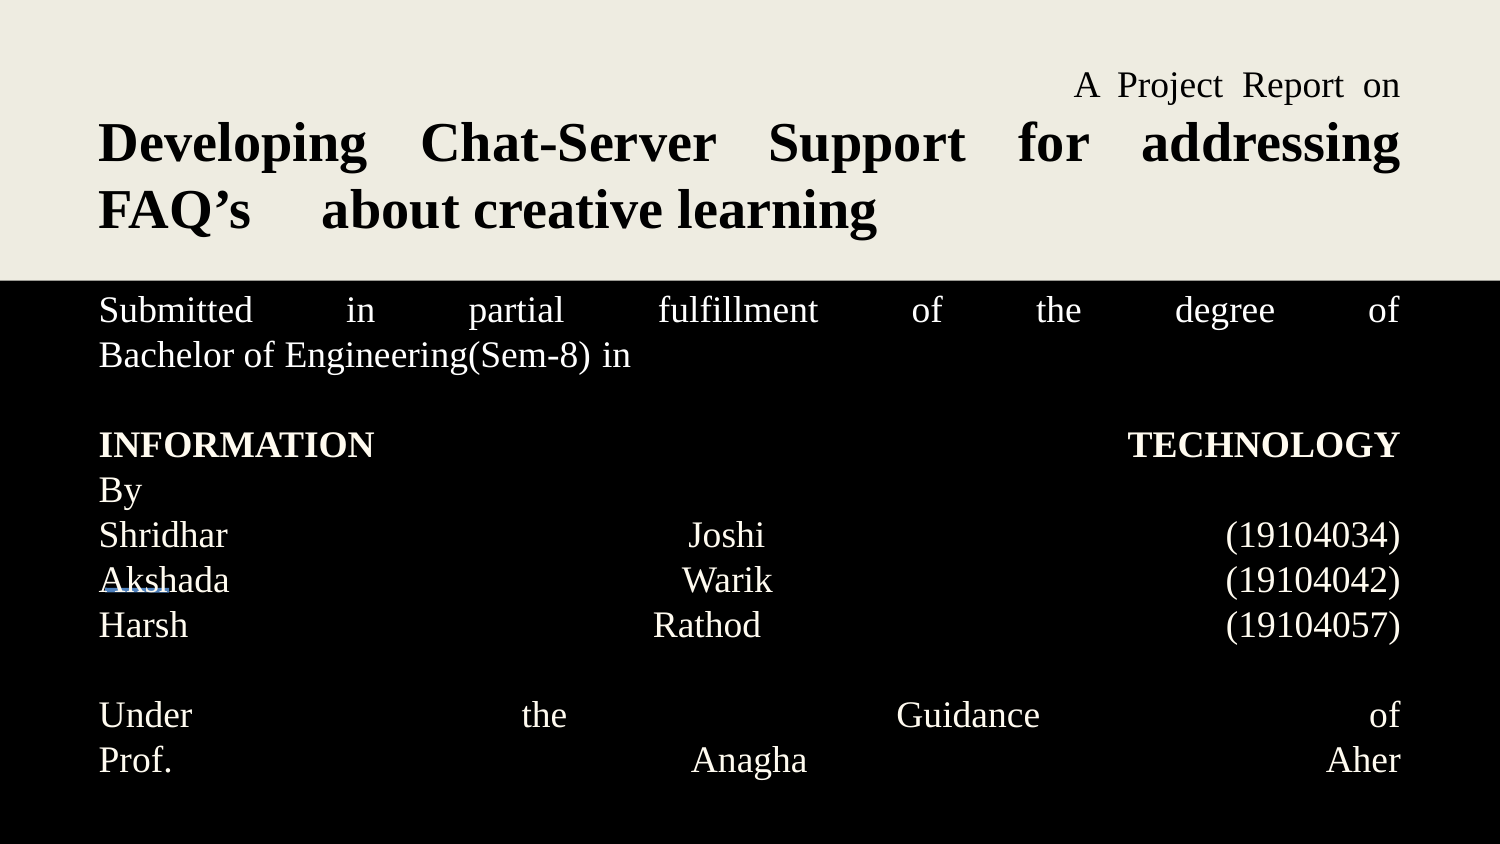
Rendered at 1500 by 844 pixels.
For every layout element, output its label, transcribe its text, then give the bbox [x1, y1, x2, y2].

text_box A Project Report on Developing Chat-Server Support for addressing FAQ’s about creative learning Submitted in partial fulfillment of the degree of Bachelor of Engineering(Sem-8) in INFORMATION TECHNOLOGY By Shridhar Joshi (19104034) Akshada Warik (19104042) Harsh Rathod (19104057) Under the Guidance of Prof. Anagha Aher [84, 45, 1416, 827]
